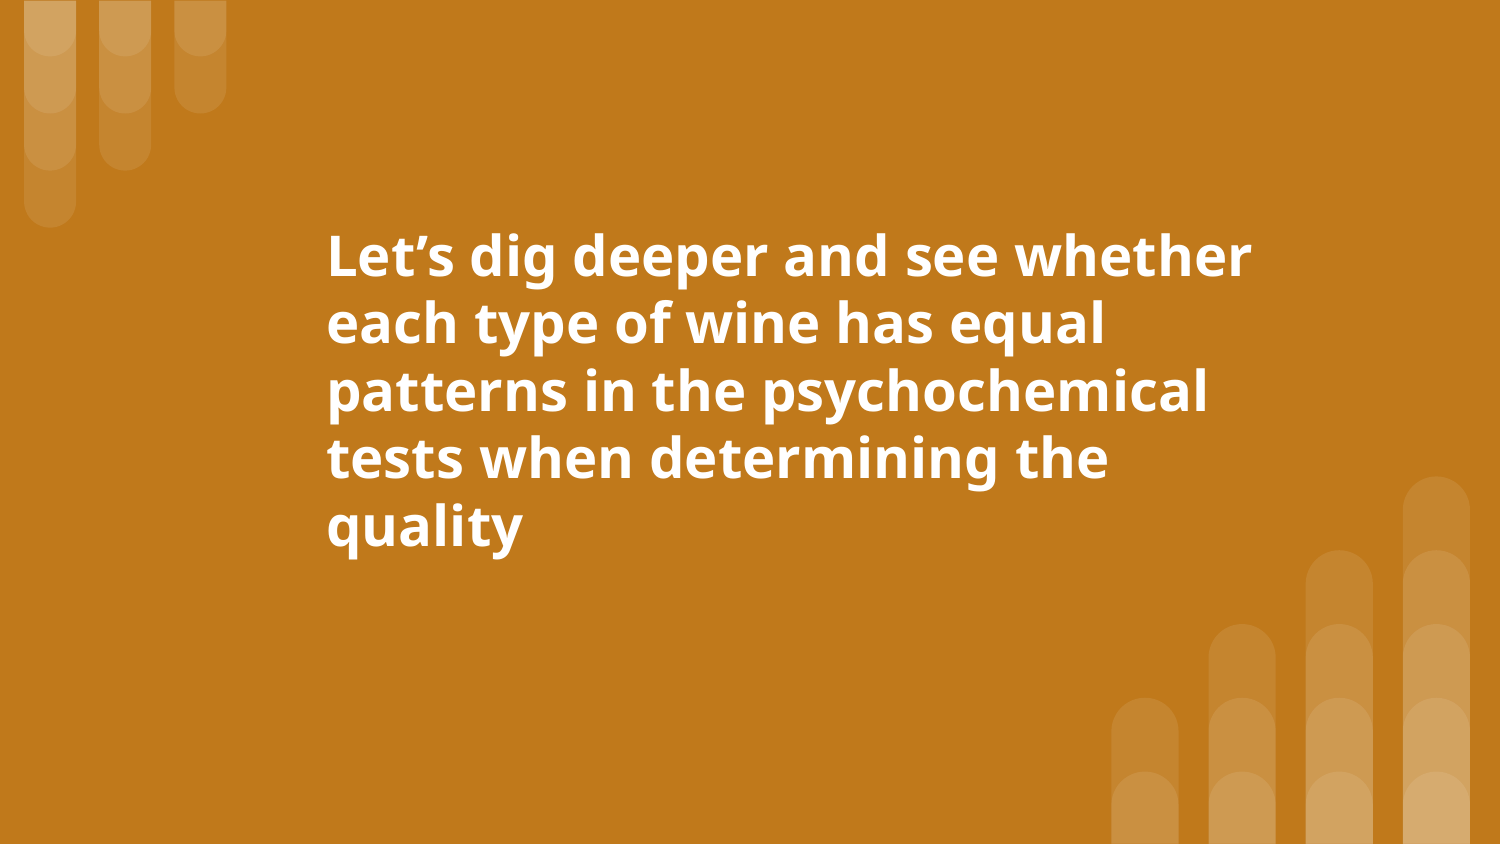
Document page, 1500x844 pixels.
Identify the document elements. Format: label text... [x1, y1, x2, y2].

title Let’s dig deeper and see whether each type of wine has equal patterns in the psychochemical tests when determining the quality [311, 205, 1320, 573]
